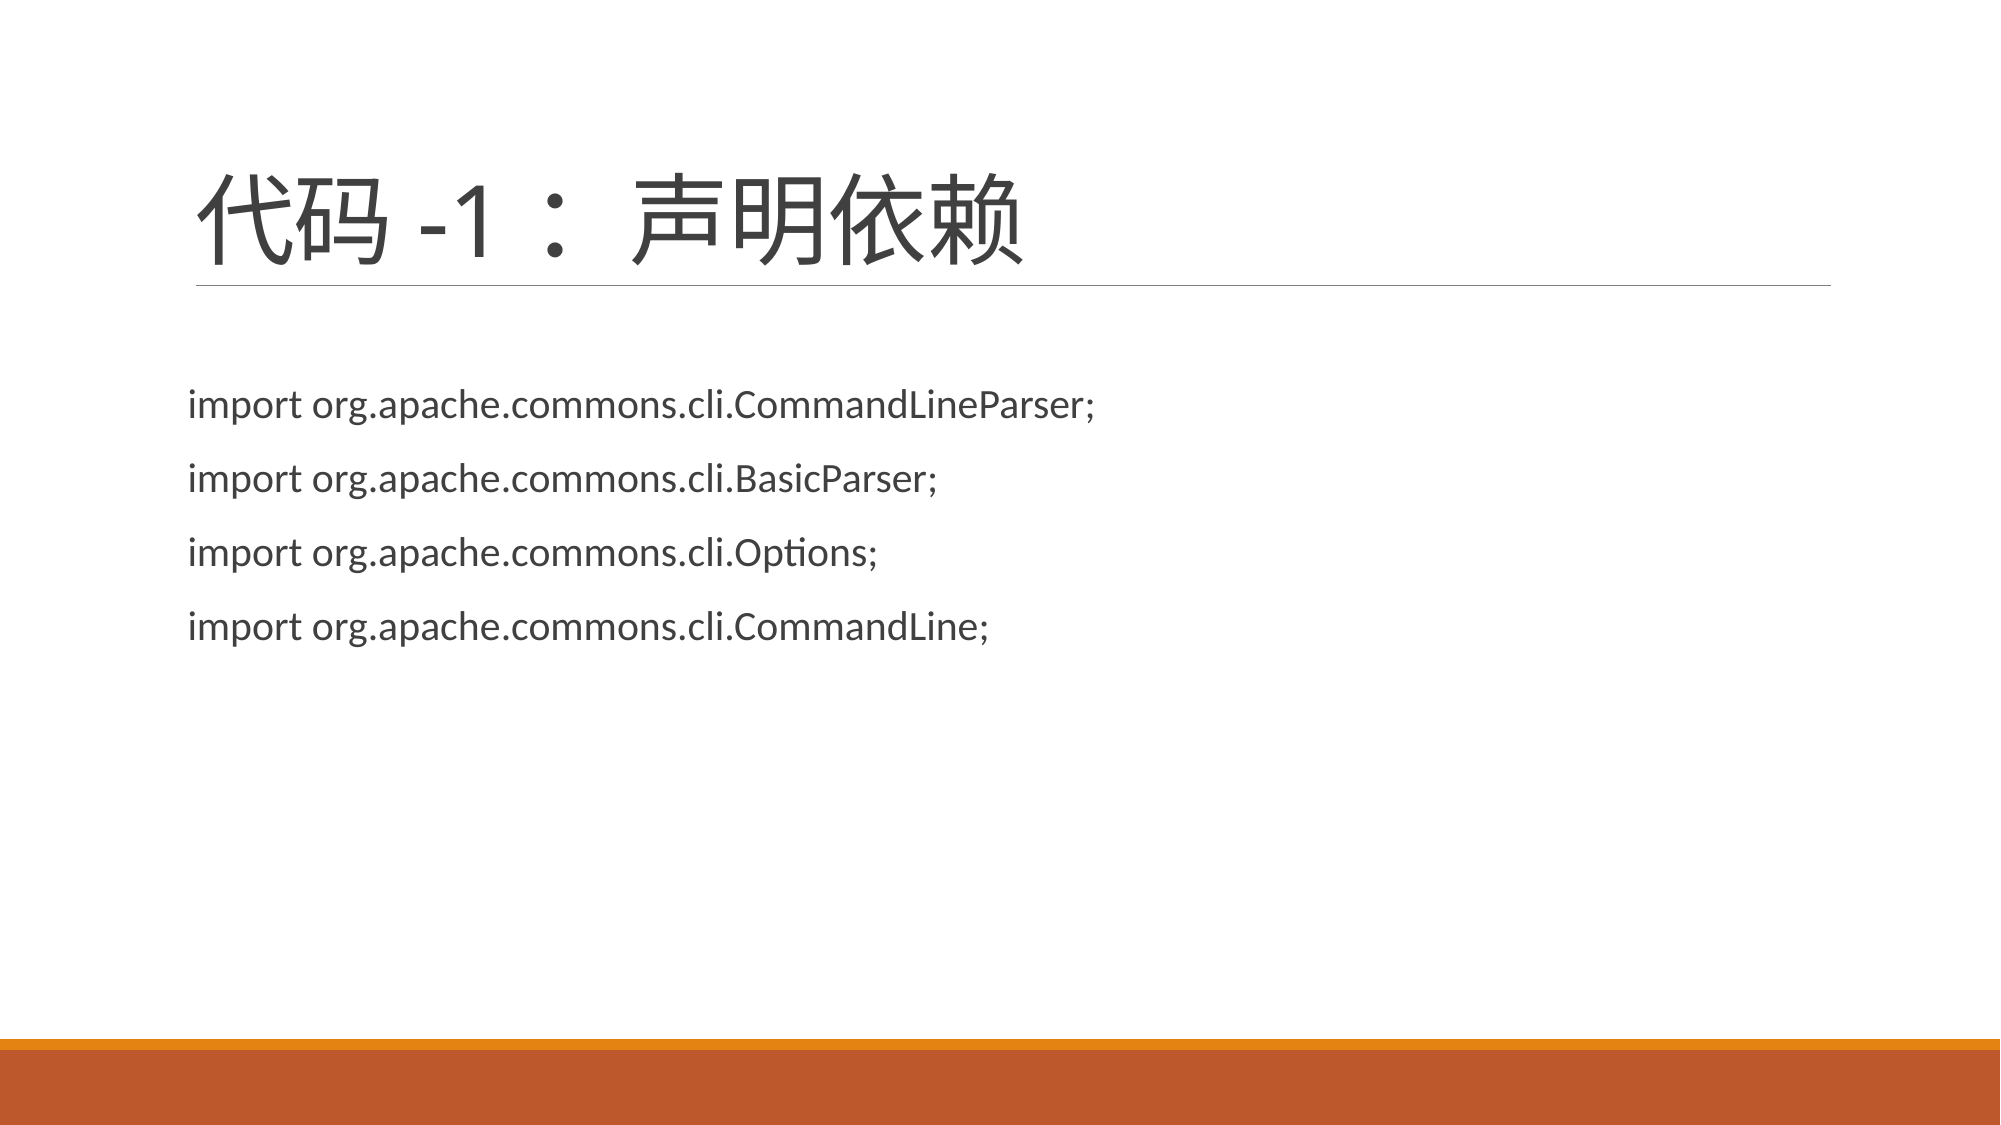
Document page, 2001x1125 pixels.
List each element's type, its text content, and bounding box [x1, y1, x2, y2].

title 代码-1：声明依赖 [180, 47, 1830, 285]
list import org.apache.commons.cli.CommandLineParser; import org.apache.commons.cli.BasicParser; import org.apache.commons.cli.Options; import org.apache.commons.cli.CommandLine; [180, 302, 1830, 963]
